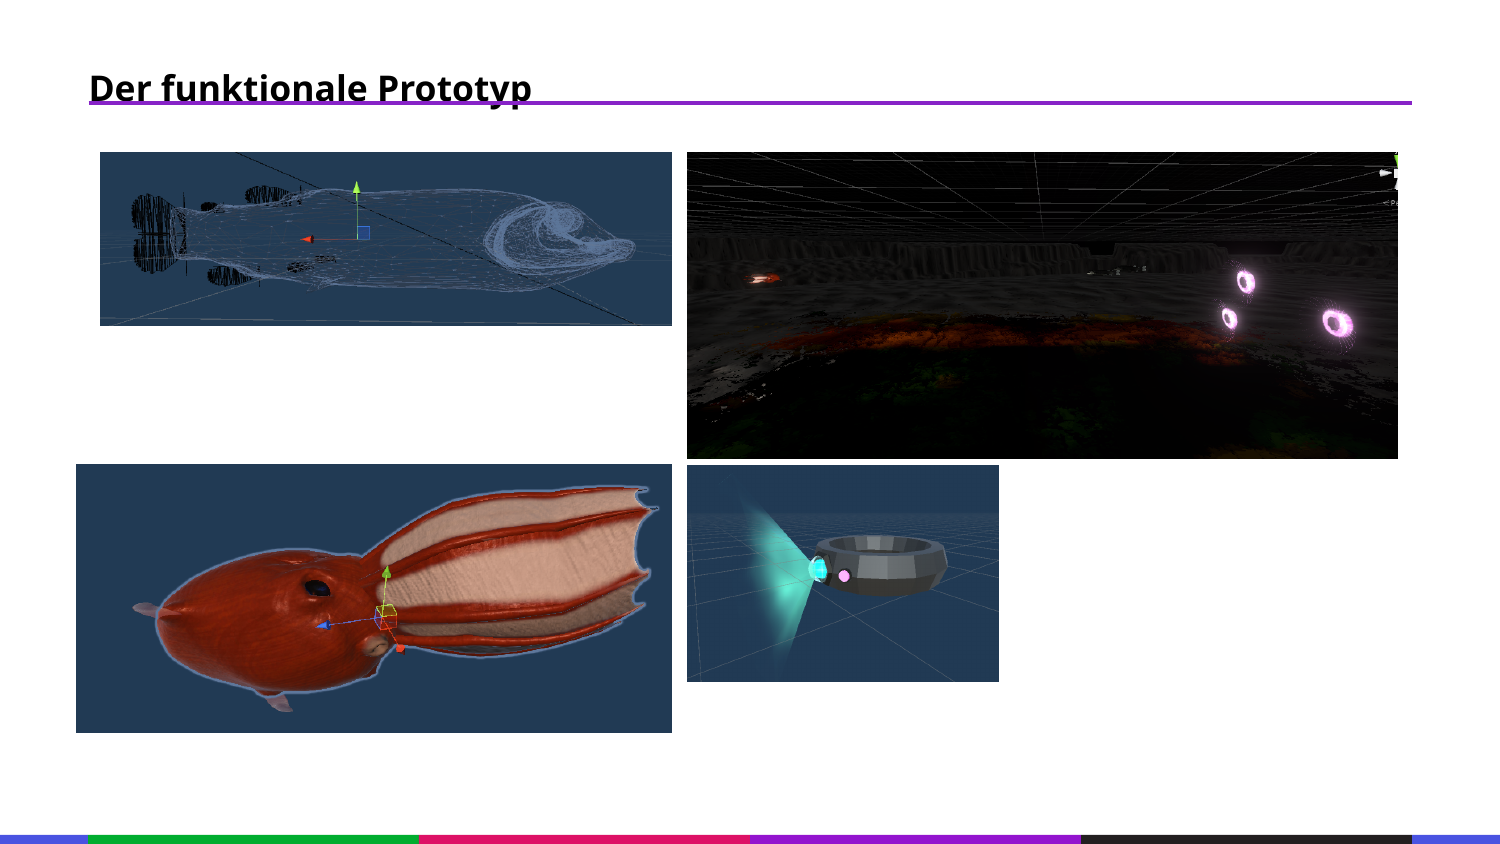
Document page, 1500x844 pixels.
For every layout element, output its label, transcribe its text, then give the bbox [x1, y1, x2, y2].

picture [687, 151, 1398, 460]
text_box Der funktionale Prototyp [88, 66, 540, 101]
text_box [0, 834, 1500, 844]
picture [75, 463, 673, 733]
picture [687, 465, 999, 683]
picture [100, 151, 673, 326]
